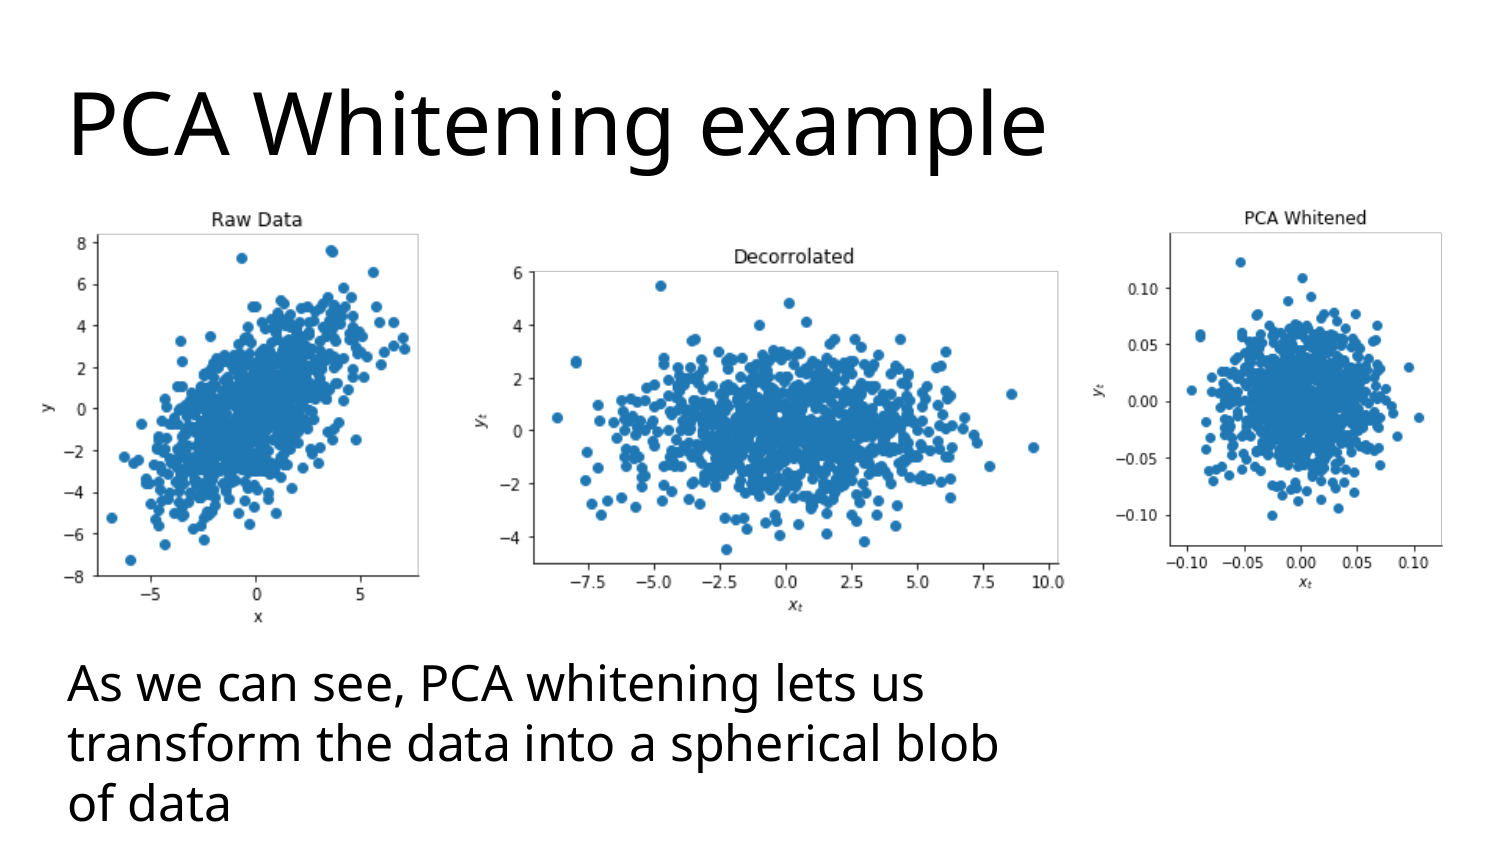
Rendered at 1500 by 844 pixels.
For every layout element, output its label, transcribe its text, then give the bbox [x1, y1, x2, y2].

title PCA Whitening example [51, 51, 1449, 189]
picture [463, 237, 1077, 626]
list As we can see, PCA whitening lets us transform the data into a spherical blob of data [52, 692, 1037, 791]
picture [29, 199, 434, 635]
picture [1081, 199, 1457, 603]
